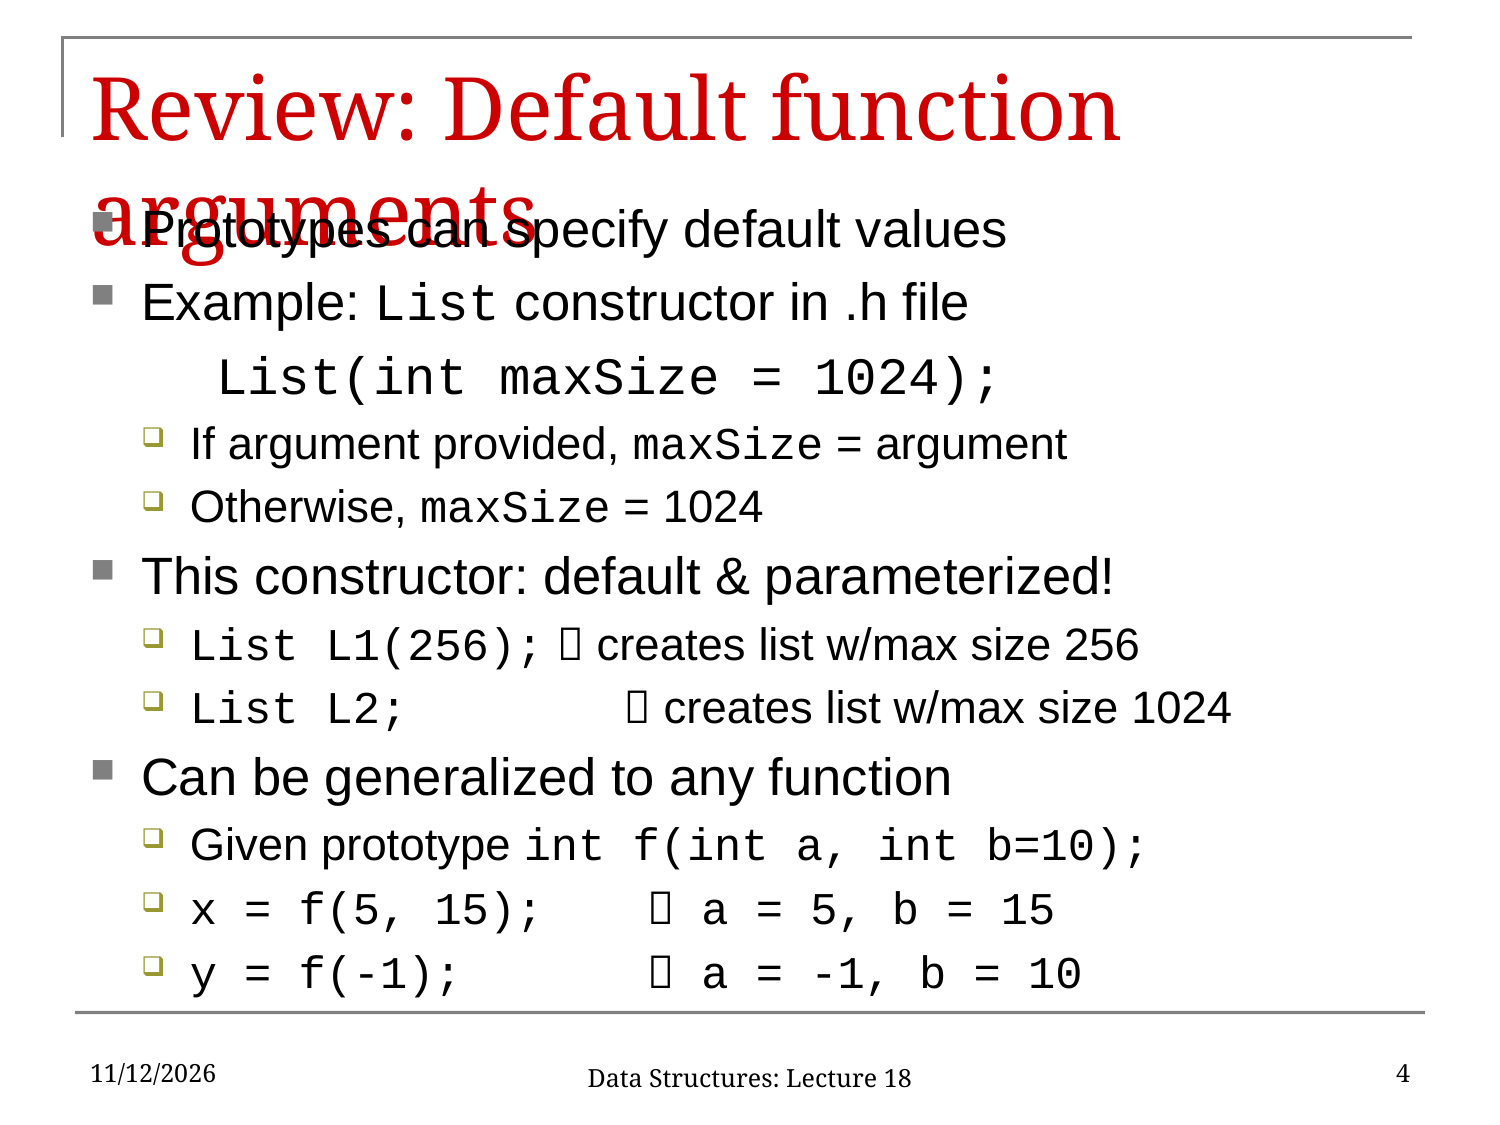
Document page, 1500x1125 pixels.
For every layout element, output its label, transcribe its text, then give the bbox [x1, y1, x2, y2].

title Review: Default function arguments [75, 45, 1425, 163]
slide_number 4 [1074, 1023, 1426, 1100]
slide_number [74, 1023, 426, 1100]
footer Data Structures: Lecture 18 [512, 1024, 988, 1101]
list Prototypes can specify default values Example: List constructor in .h file List(int maxSize = 1024); If argument provided, maxSize = argument Otherwise, maxSize = 1024 This constructor: default & parameterized! List L1(256);  creates list w/max size 256 List L2;  creates list w/max size 1024 Can be generalized to any function Given prototype int f(int a, int b=10); x = f(5, 15);  a = 5, b = 15 y = f(-1);  a = -1, b = 10 [75, 187, 1425, 1006]
